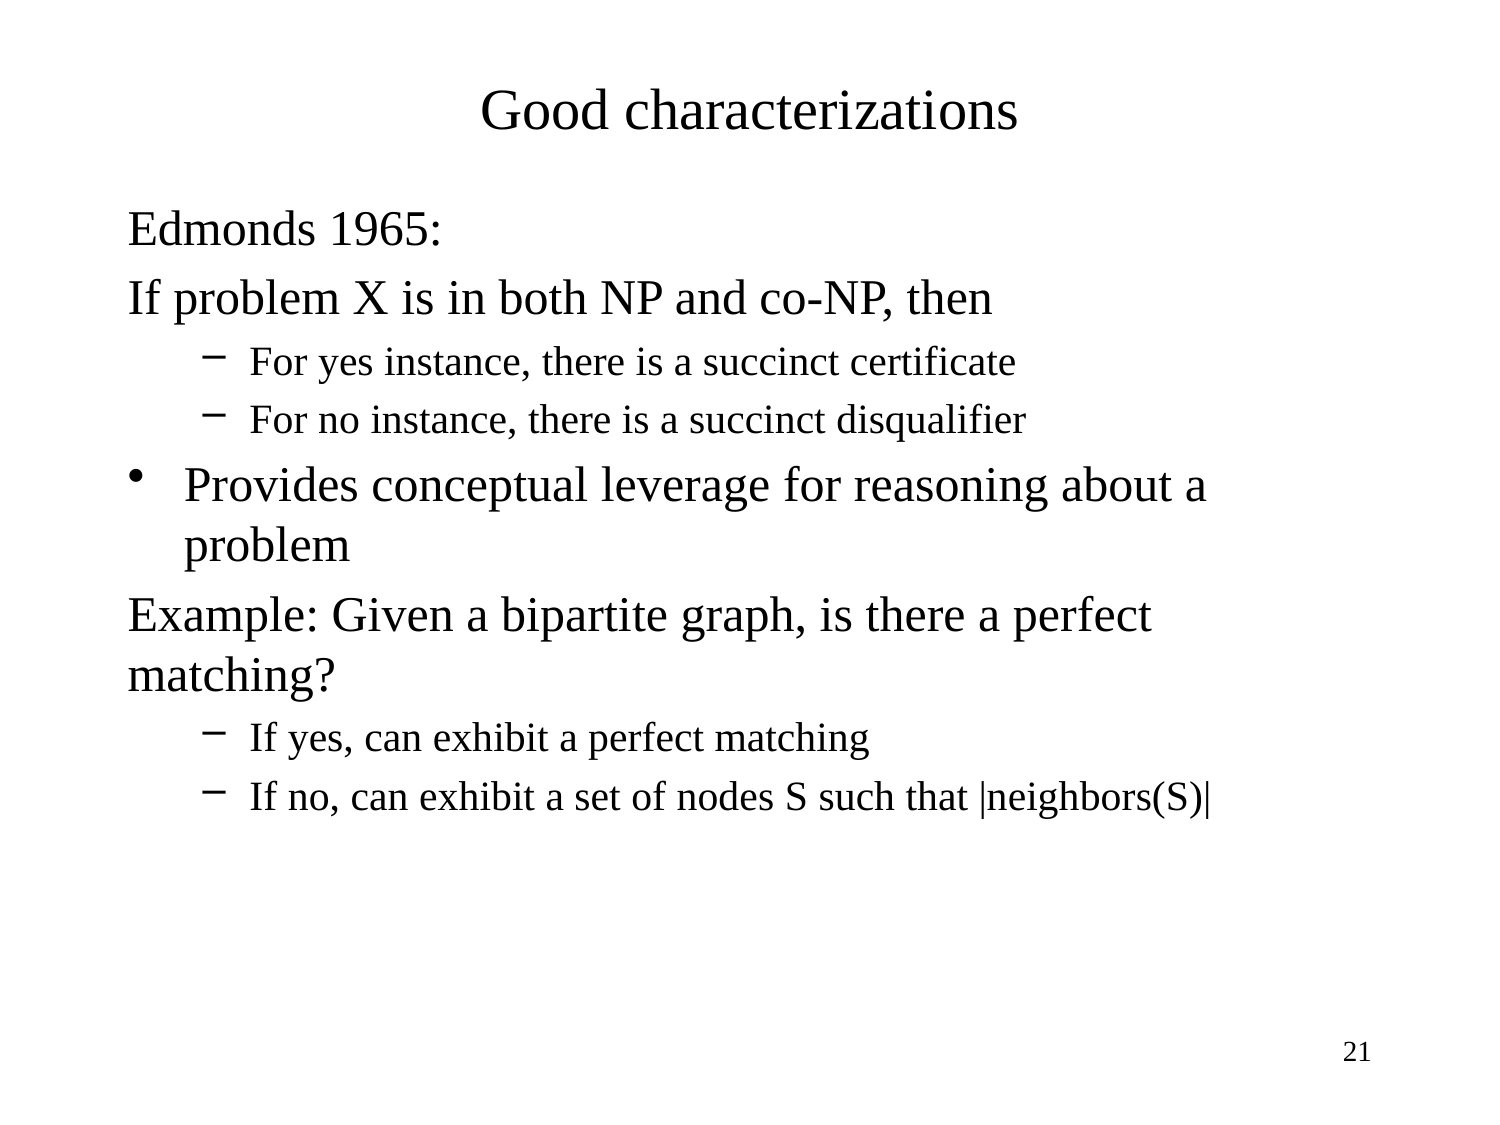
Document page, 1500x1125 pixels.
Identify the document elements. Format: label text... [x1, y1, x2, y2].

slide_number 21 [1074, 1025, 1388, 1100]
title Good characterizations [112, 62, 1388, 150]
